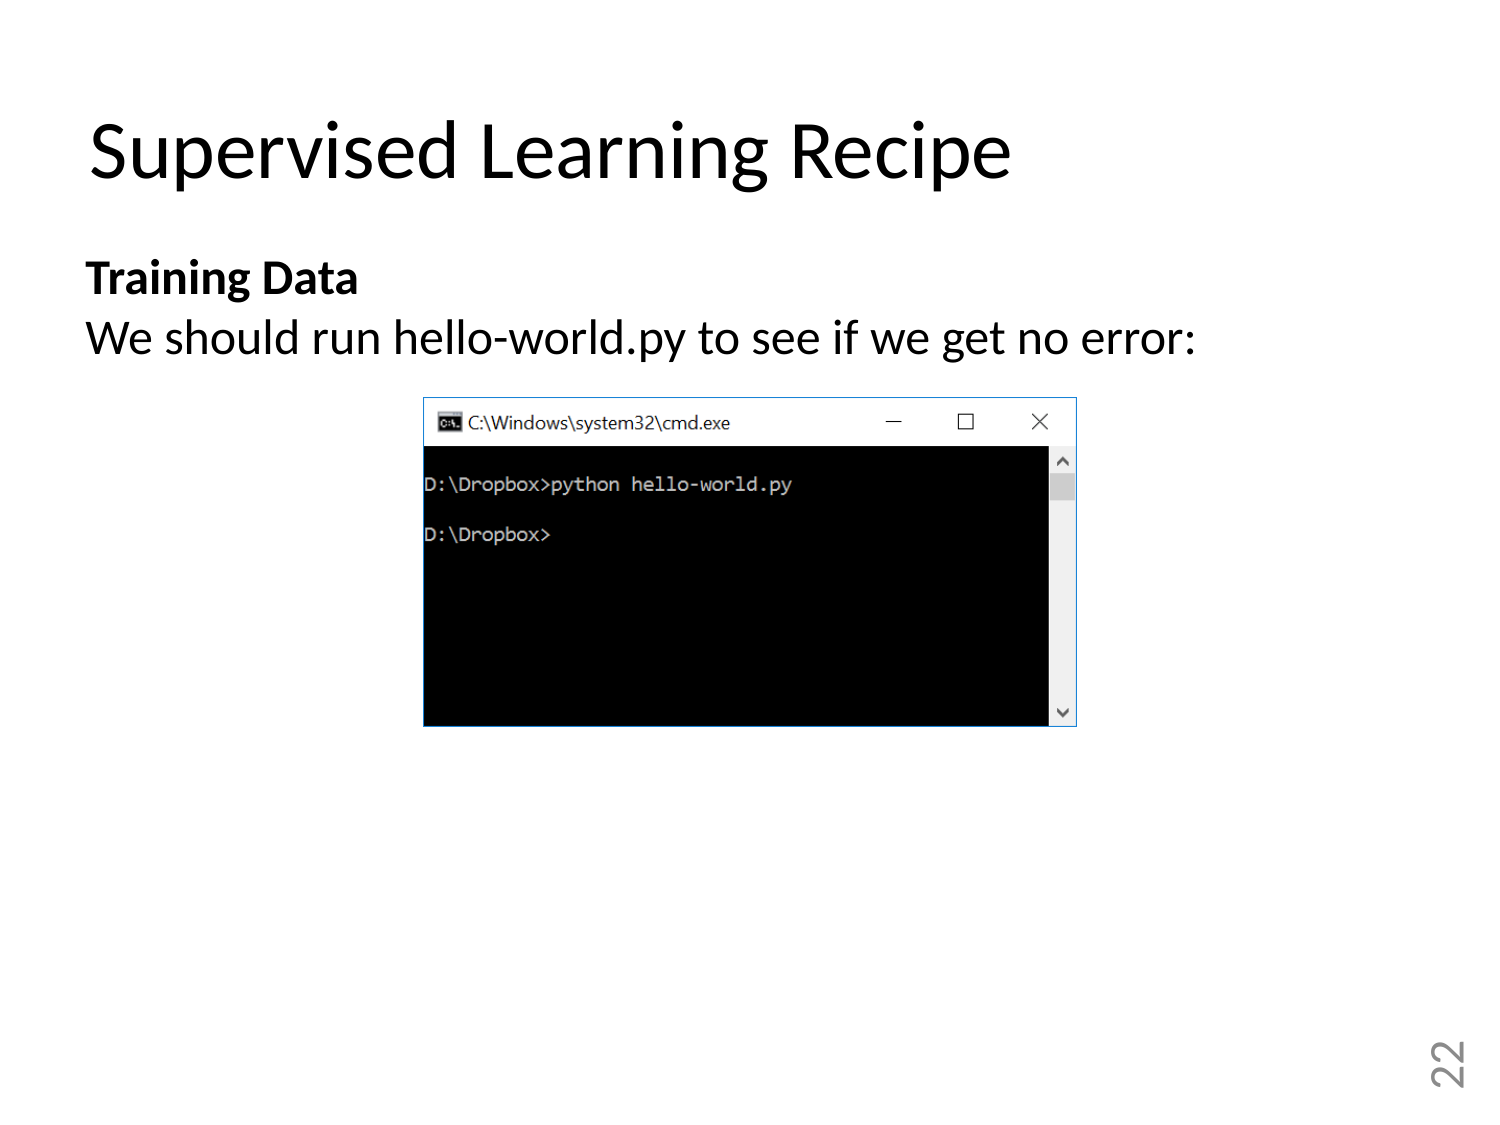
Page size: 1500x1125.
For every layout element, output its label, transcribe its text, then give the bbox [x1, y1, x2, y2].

text_box Training Data We should run hello-world.py to see if we get no error: [70, 237, 1434, 373]
text_box Supervised Learning Recipe [74, 87, 1438, 203]
picture [423, 397, 1077, 728]
slide_number 22 [1412, 1025, 1475, 1125]
